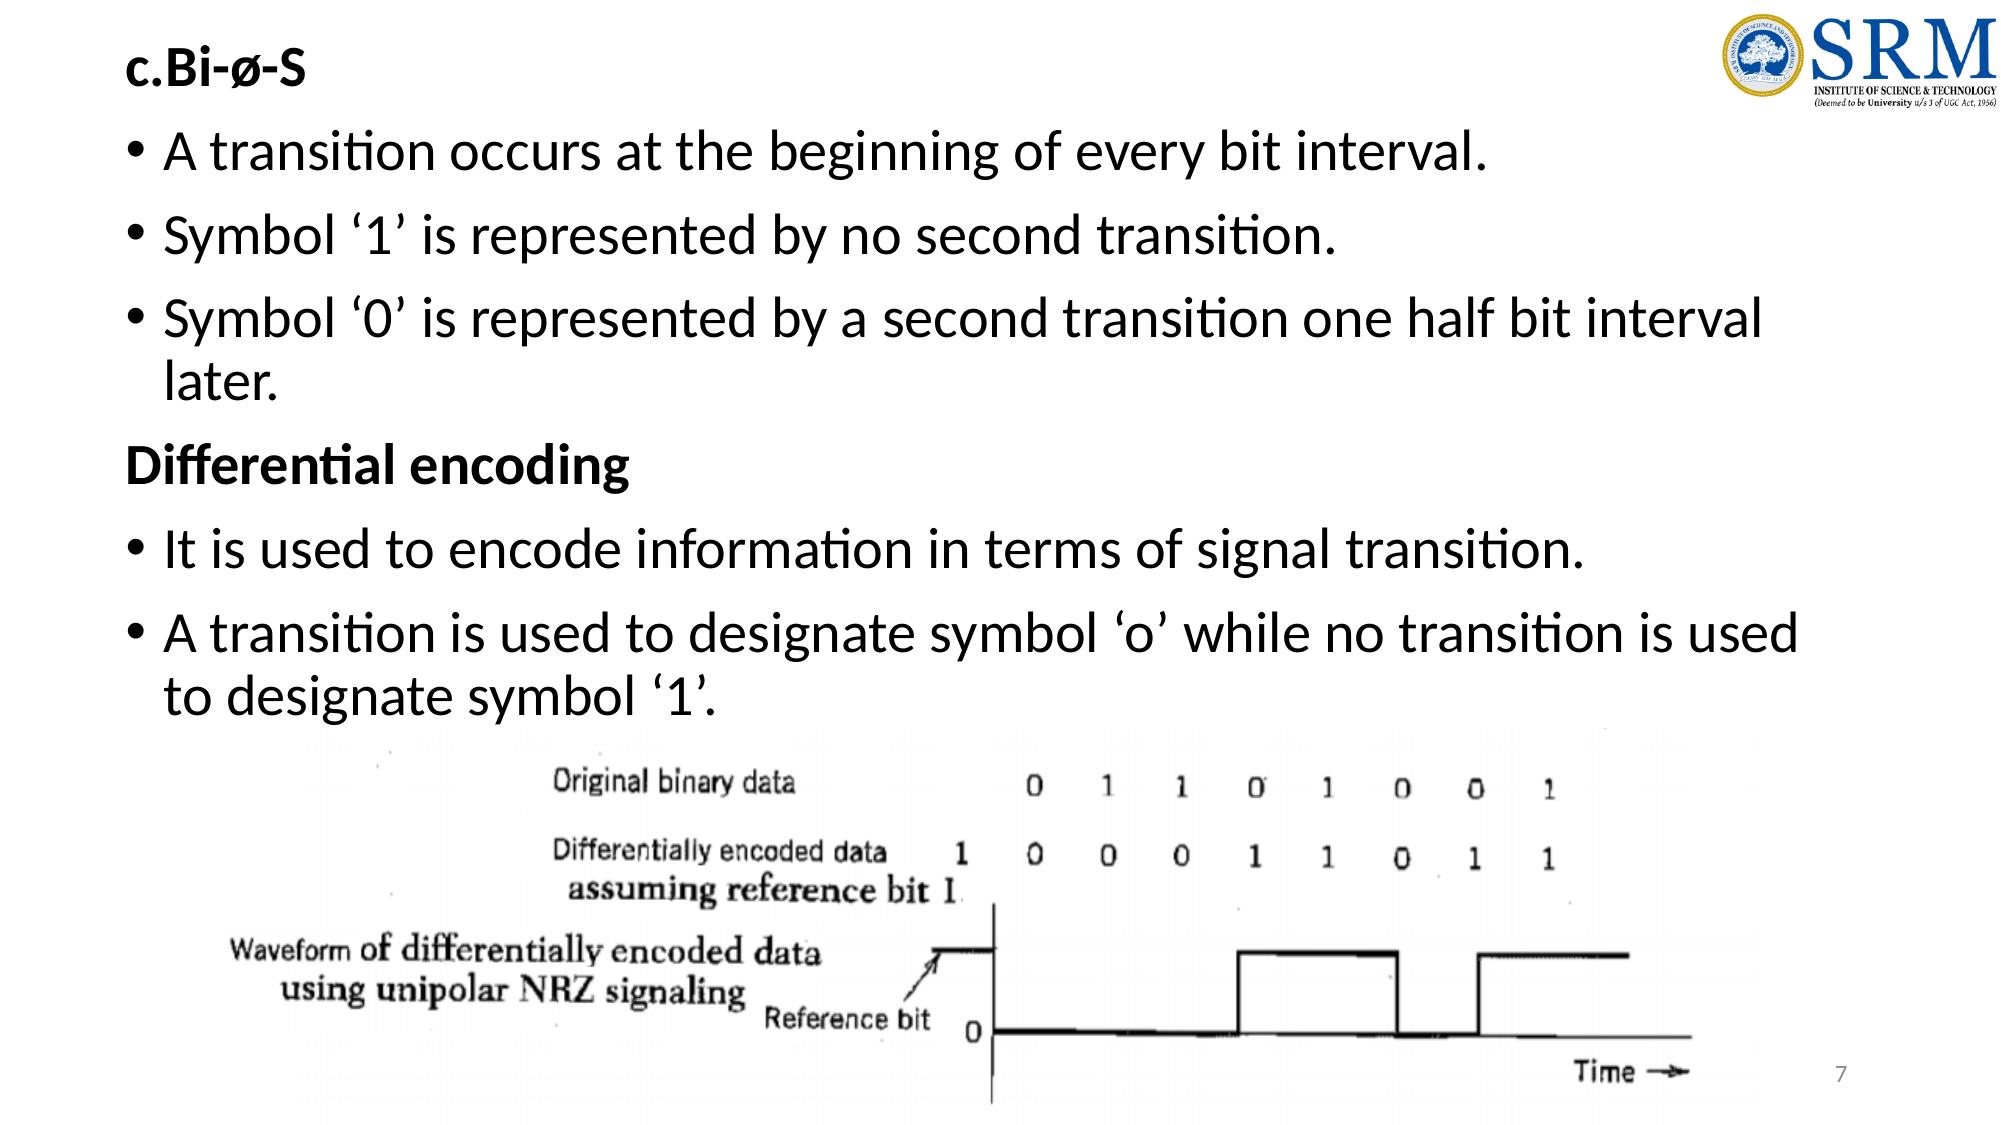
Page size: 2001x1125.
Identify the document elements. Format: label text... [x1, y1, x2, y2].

slide_number 7 [1760, 1042, 1863, 1103]
picture [1721, 10, 2000, 109]
picture [213, 728, 1760, 1125]
list c.Bi-ø-S A transition occurs at the beginning of every bit interval. Symbol ‘1’ is represented by no second transition. Symbol ‘0’ is represented by a second transition one half bit interval later. Differential encoding It is used to encode information in terms of signal transition. A transition is used to designate symbol ‘o’ while no transition is used to designate symbol ‘1’. [110, 28, 1863, 1113]
